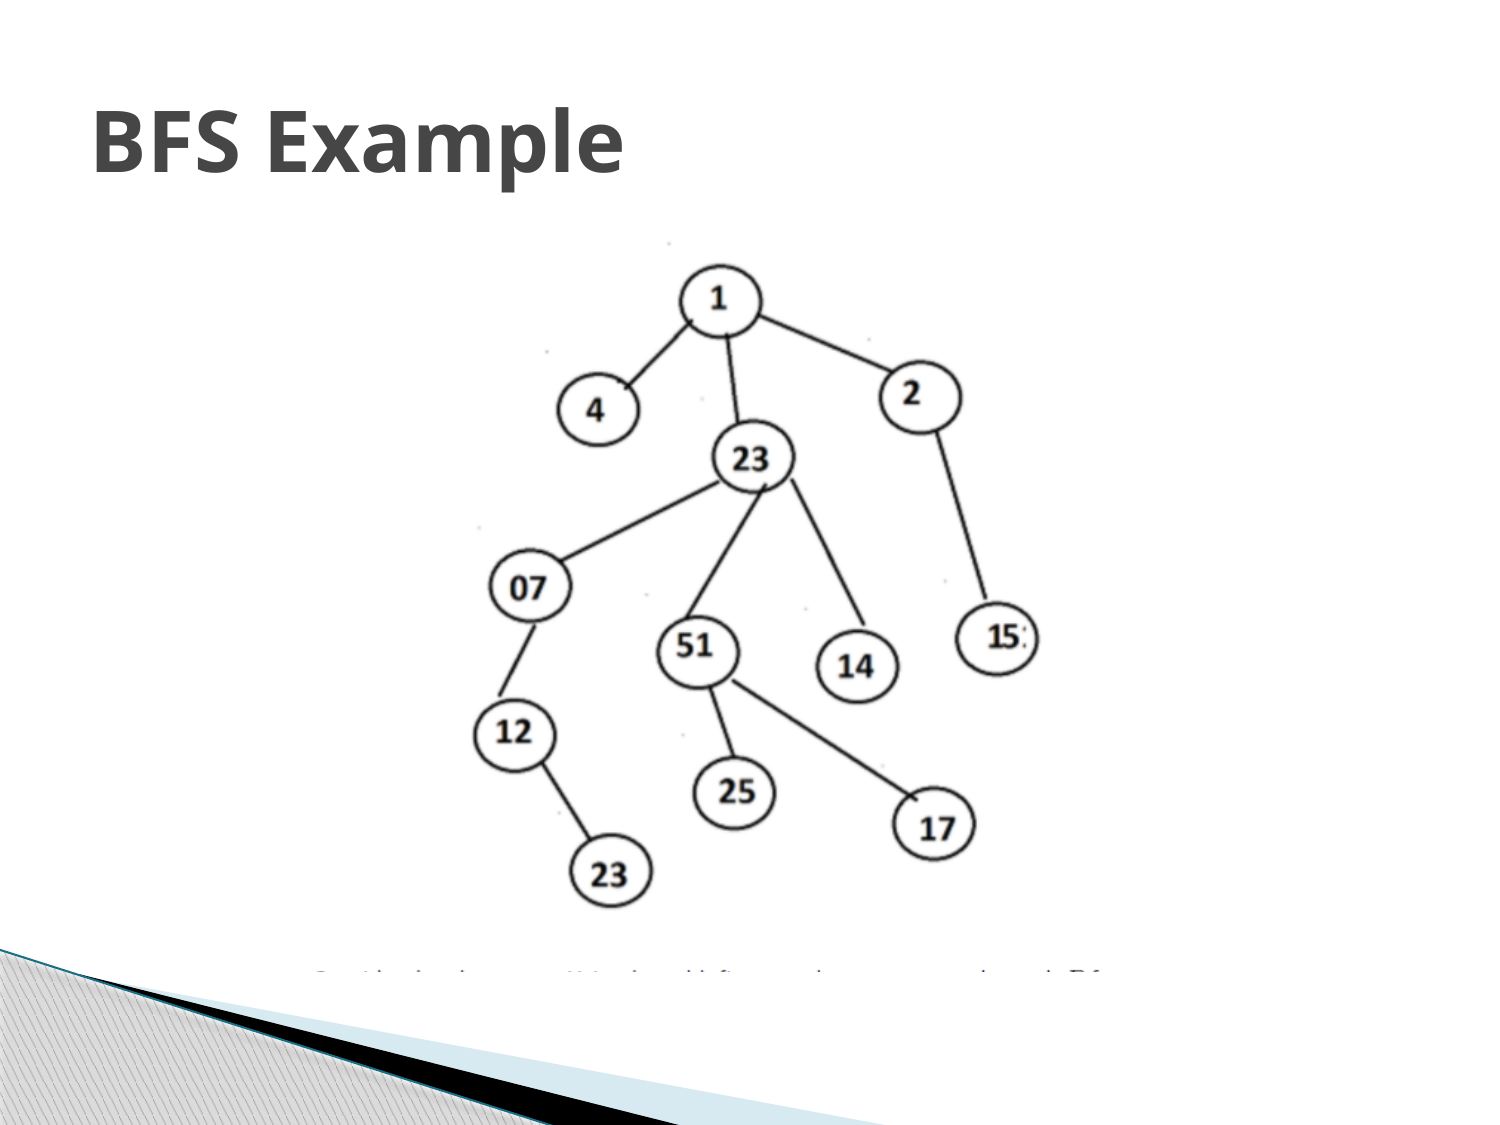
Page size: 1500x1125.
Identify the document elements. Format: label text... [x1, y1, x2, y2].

title BFS Example [75, 45, 1425, 233]
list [276, 228, 1224, 972]
